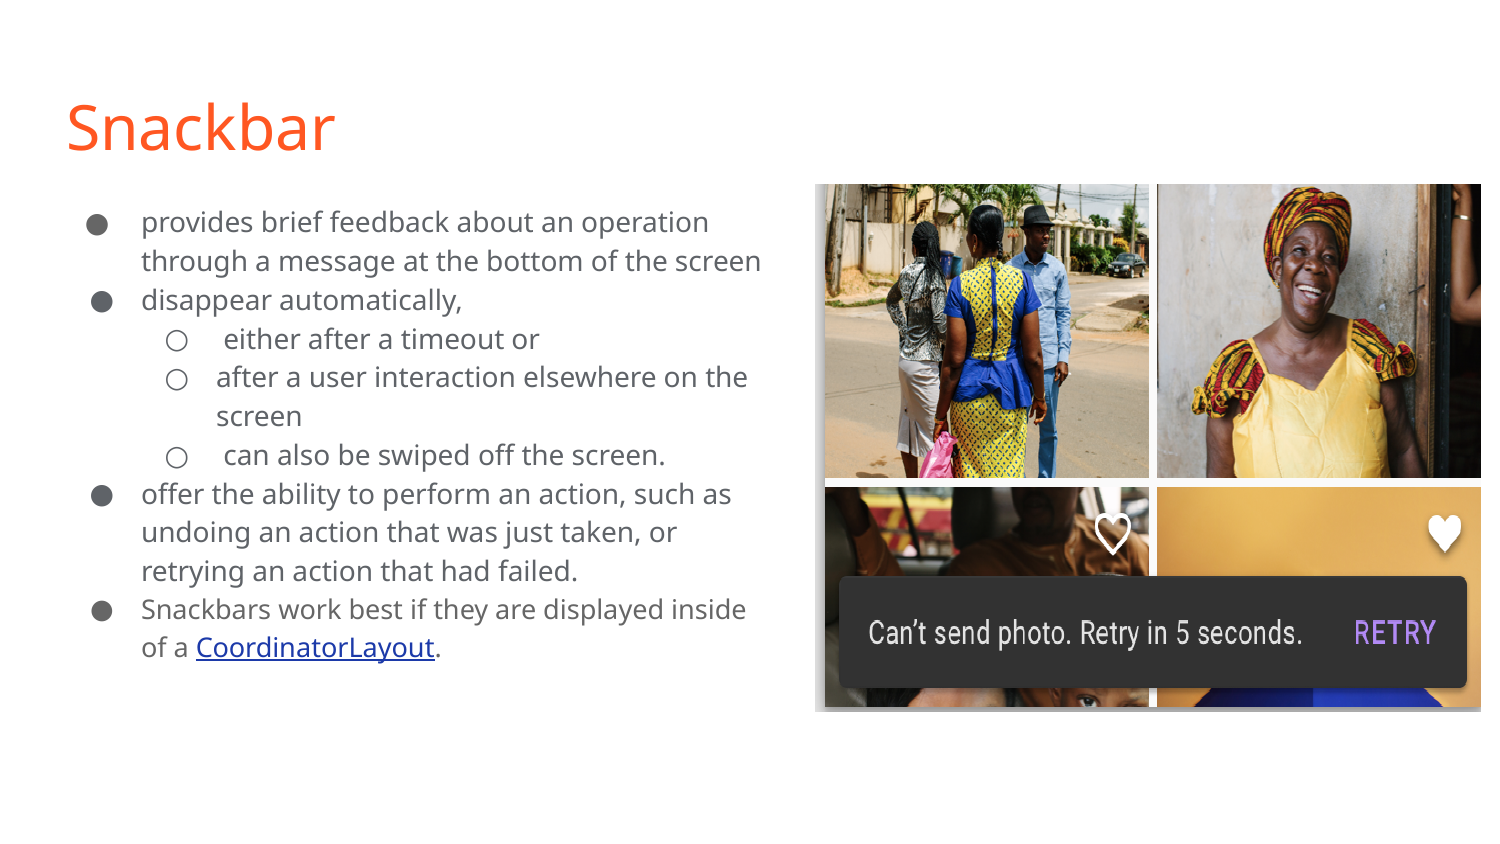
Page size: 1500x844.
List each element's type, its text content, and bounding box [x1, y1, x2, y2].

picture [815, 184, 1481, 712]
list provides brief feedback about an operation through a message at the bottom of the screen disappear automatically, either after a timeout or after a user interaction elsewhere on the screen can also be swiped off the screen. offer the ability to perform an action, such as undoing an action that was just taken, or retrying an action that had failed. Snackbars work best if they are displayed inside of a CoordinatorLayout. [51, 184, 779, 750]
title Snackbar [51, 72, 1449, 167]
